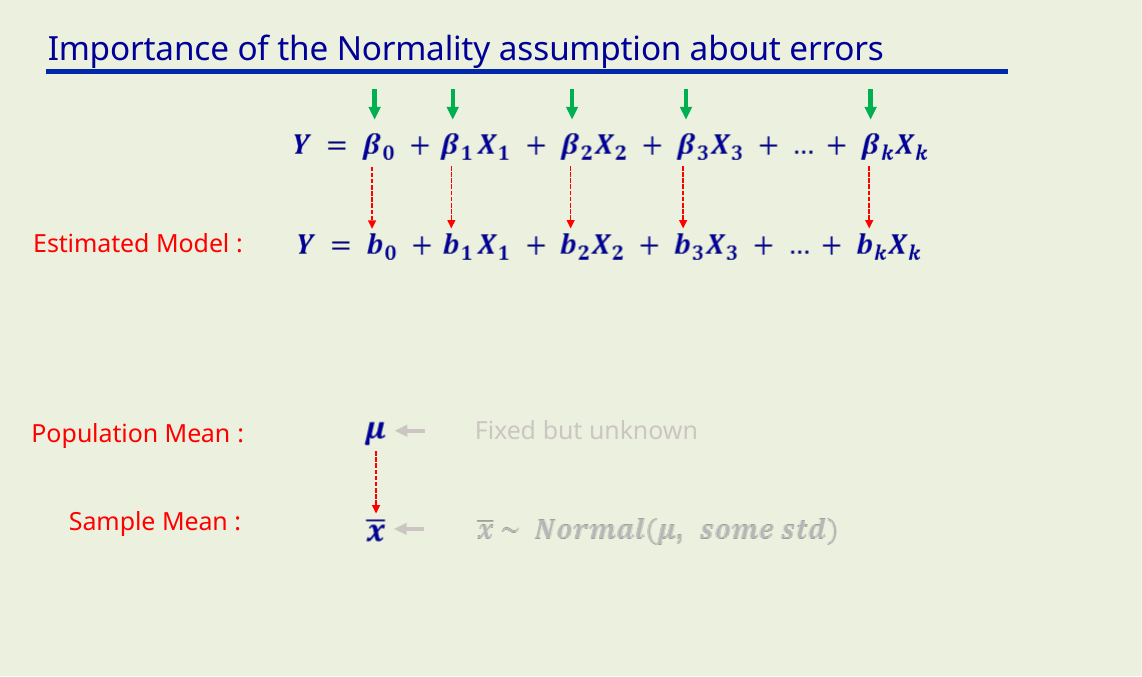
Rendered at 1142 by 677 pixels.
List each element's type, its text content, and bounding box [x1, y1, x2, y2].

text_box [394, 424, 426, 438]
text_box Sample Mean : [66, 503, 247, 536]
text_box Importance of the Normality assumption about errors [45, 25, 971, 68]
text_box Estimated Model : [31, 225, 250, 258]
text_box Population Mean : [29, 415, 250, 448]
text_box Fixed but unknown [473, 412, 701, 445]
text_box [270, 89, 951, 273]
picture [344, 398, 406, 457]
picture [462, 497, 874, 563]
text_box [347, 450, 425, 557]
